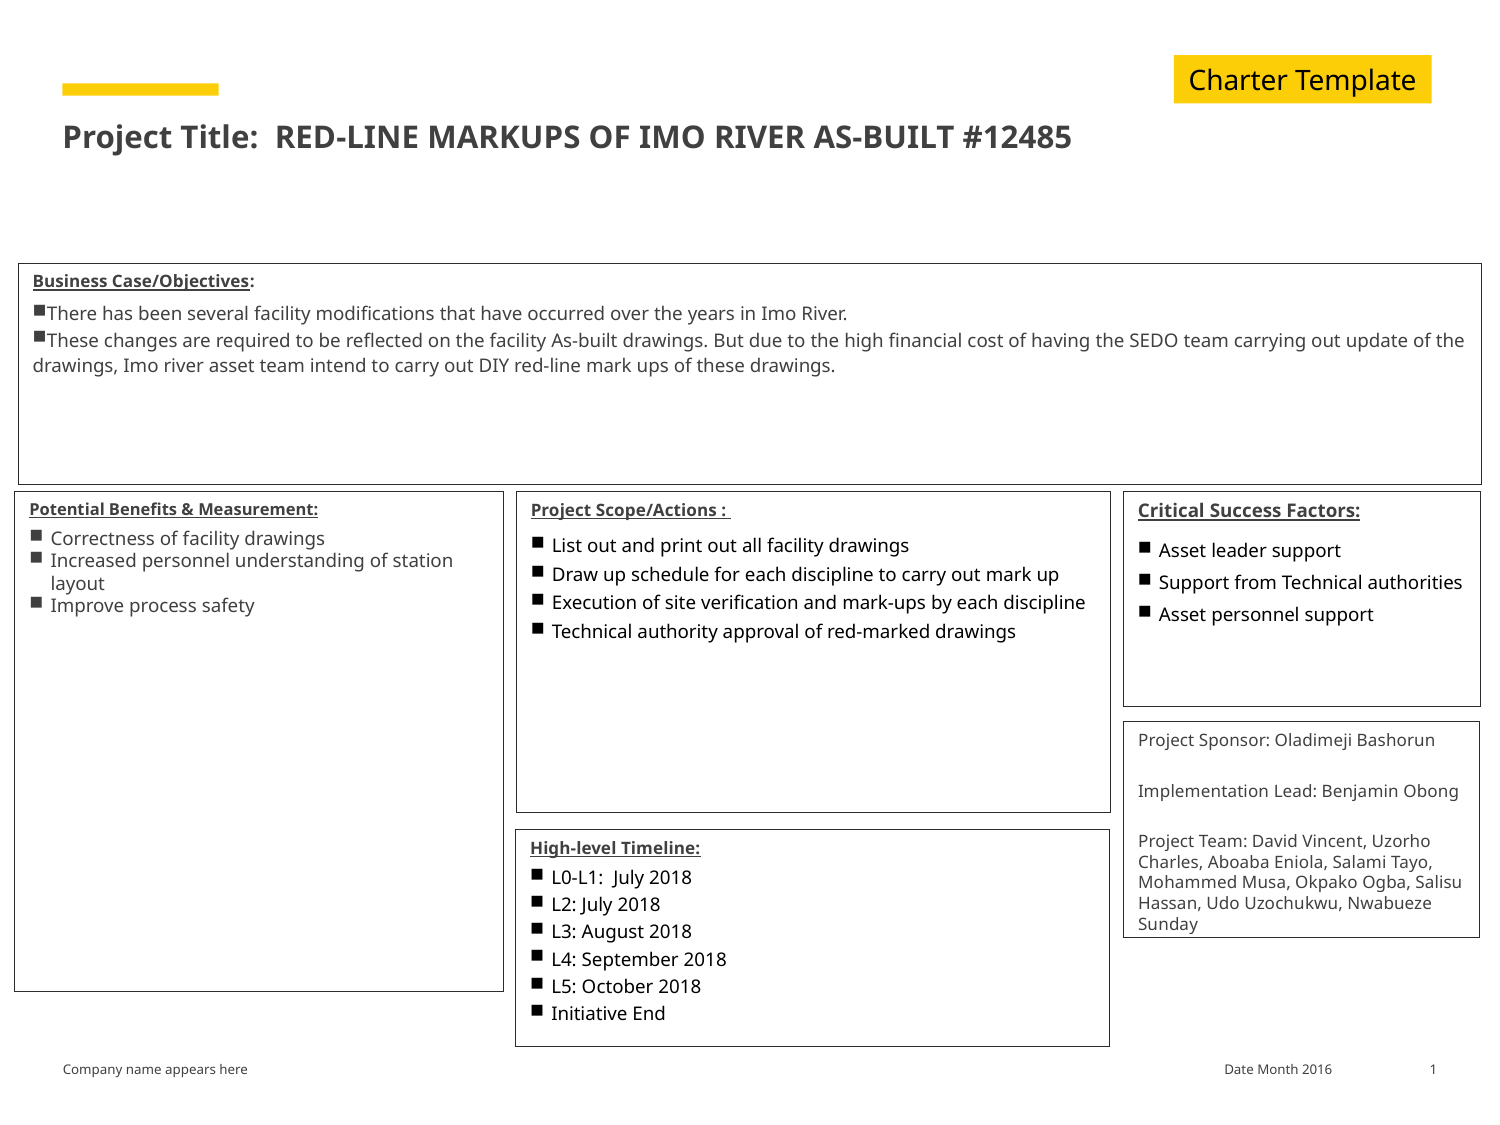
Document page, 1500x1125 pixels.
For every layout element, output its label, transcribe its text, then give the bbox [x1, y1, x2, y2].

text_box Critical Success Factors: Asset leader support Support from Technical authorities Asset personnel support [1123, 491, 1481, 707]
text_box Project Sponsor: Oladimeji Bashorun Implementation Lead: Benjamin Obong Project Team: David Vincent, Uzorho Charles, Aboaba Eniola, Salami Tayo, Mohammed Musa, Okpako Ogba, Salisu Hassan, Udo Uzochukwu, Nwabueze Sunday [1123, 721, 1480, 938]
text_box High-level Timeline: L0-L1: July 2018 L2: July 2018 L3: August 2018 L4: September 2018 L5: October 2018 Initiative End [515, 829, 1110, 1047]
text_box Charter Template [1173, 55, 1432, 104]
slide_number 1 [1392, 1060, 1438, 1101]
title Project Title: RED-LINE MARKUPS OF IMO RIVER AS-BUILT #12485 [62, 116, 1438, 176]
text_box Potential Benefits & Measurement: Correctness of facility drawings Increased personnel understanding of station layout Improve process safety [14, 491, 504, 992]
slide_number Date Month 2016 [1189, 1060, 1368, 1101]
text_box Project Scope/Actions : List out and print out all facility drawings Draw up schedule for each discipline to carry out mark up Execution of site verification and mark-ups by each discipline Technical authority approval of red-marked drawings [516, 491, 1111, 813]
text_box Business Case/Objectives: There has been several facility modifications that have occurred over the years in Imo River. These changes are required to be reflected on the facility As-built drawings. But due to the high financial cost of having the SEDO team carrying out update of the drawings, Imo river asset team intend to carry out DIY red-line mark ups of these drawings. [18, 263, 1482, 485]
